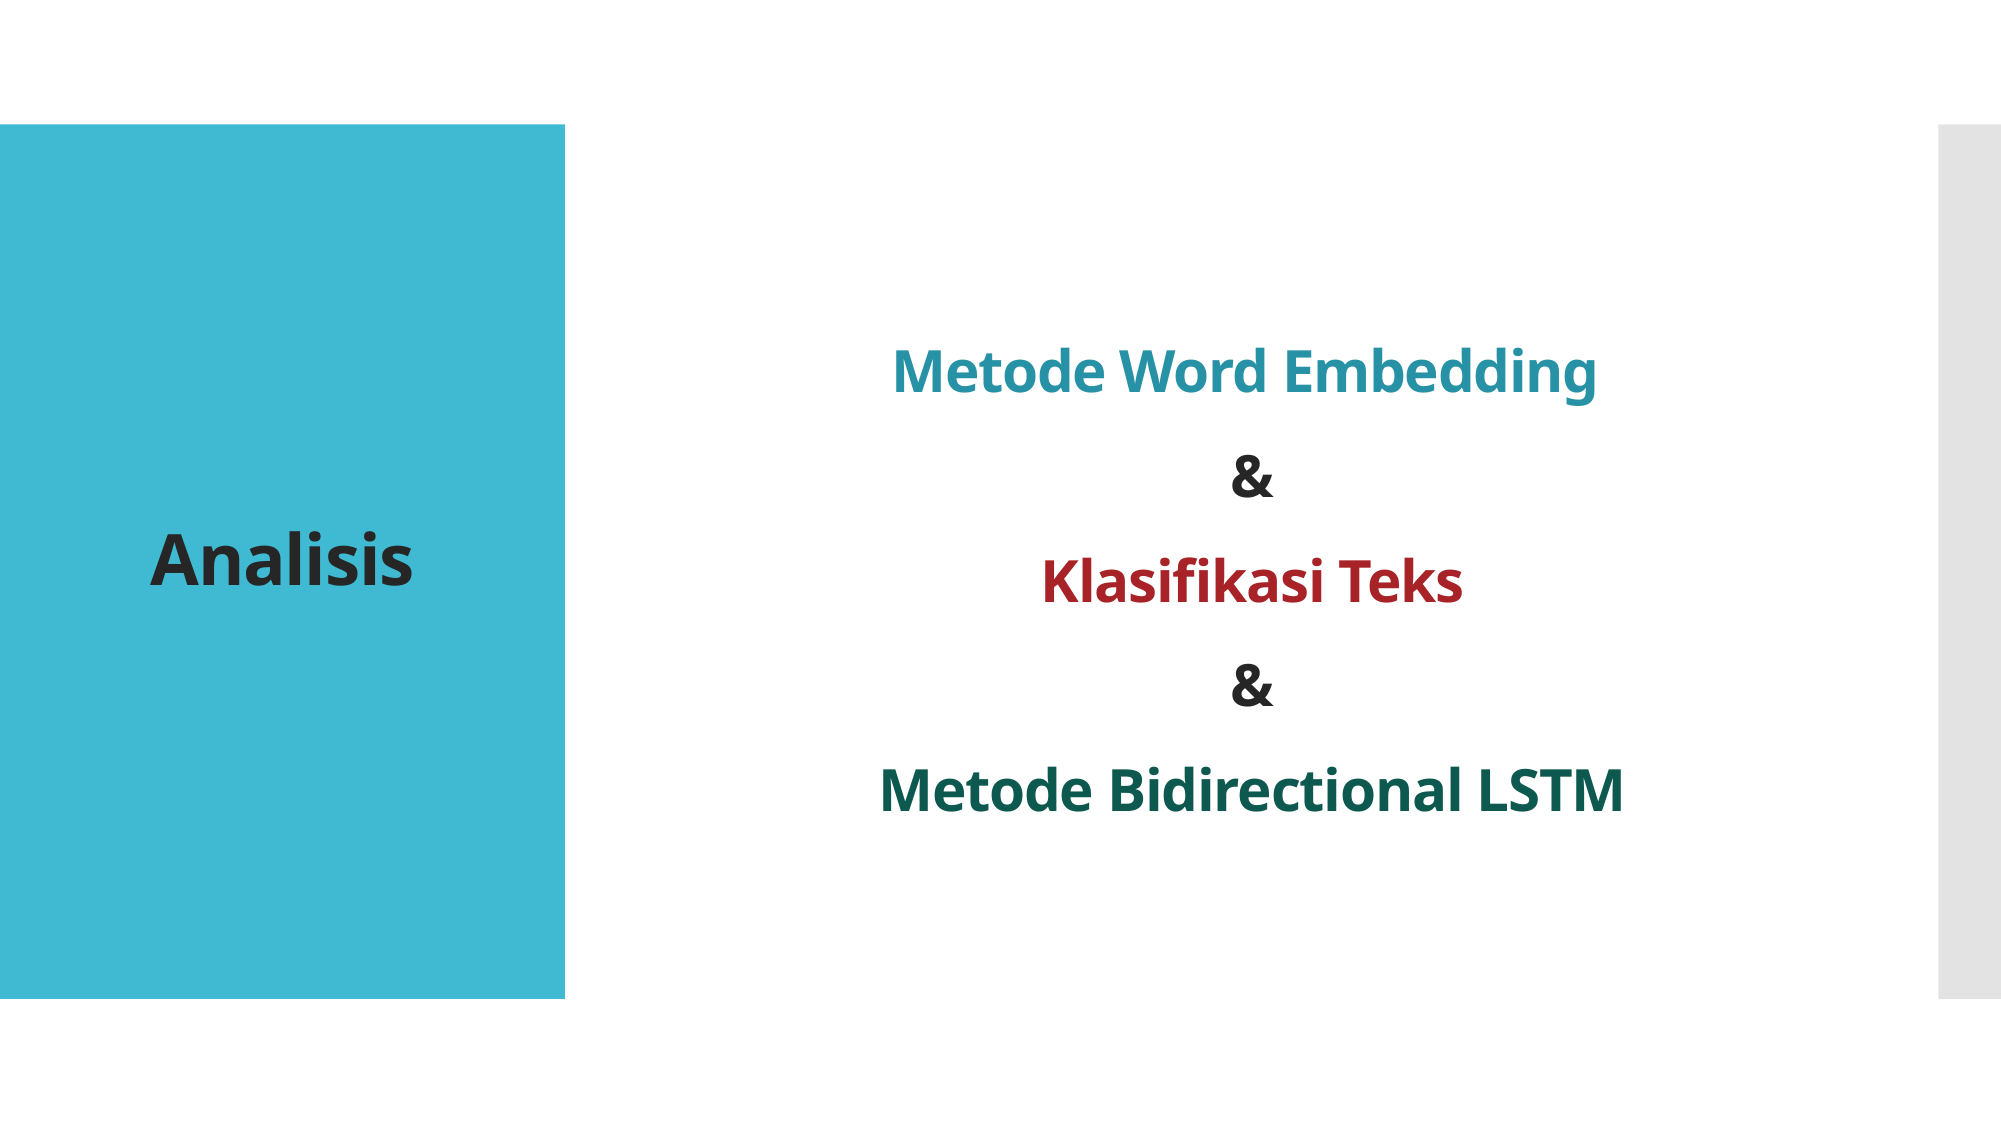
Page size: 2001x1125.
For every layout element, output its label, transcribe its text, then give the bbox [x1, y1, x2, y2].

title Analisis [0, 473, 566, 652]
text_box Metode Word Embedding & Klasifikasi Teks & Metode Bidirectional LSTM [585, 137, 1920, 985]
